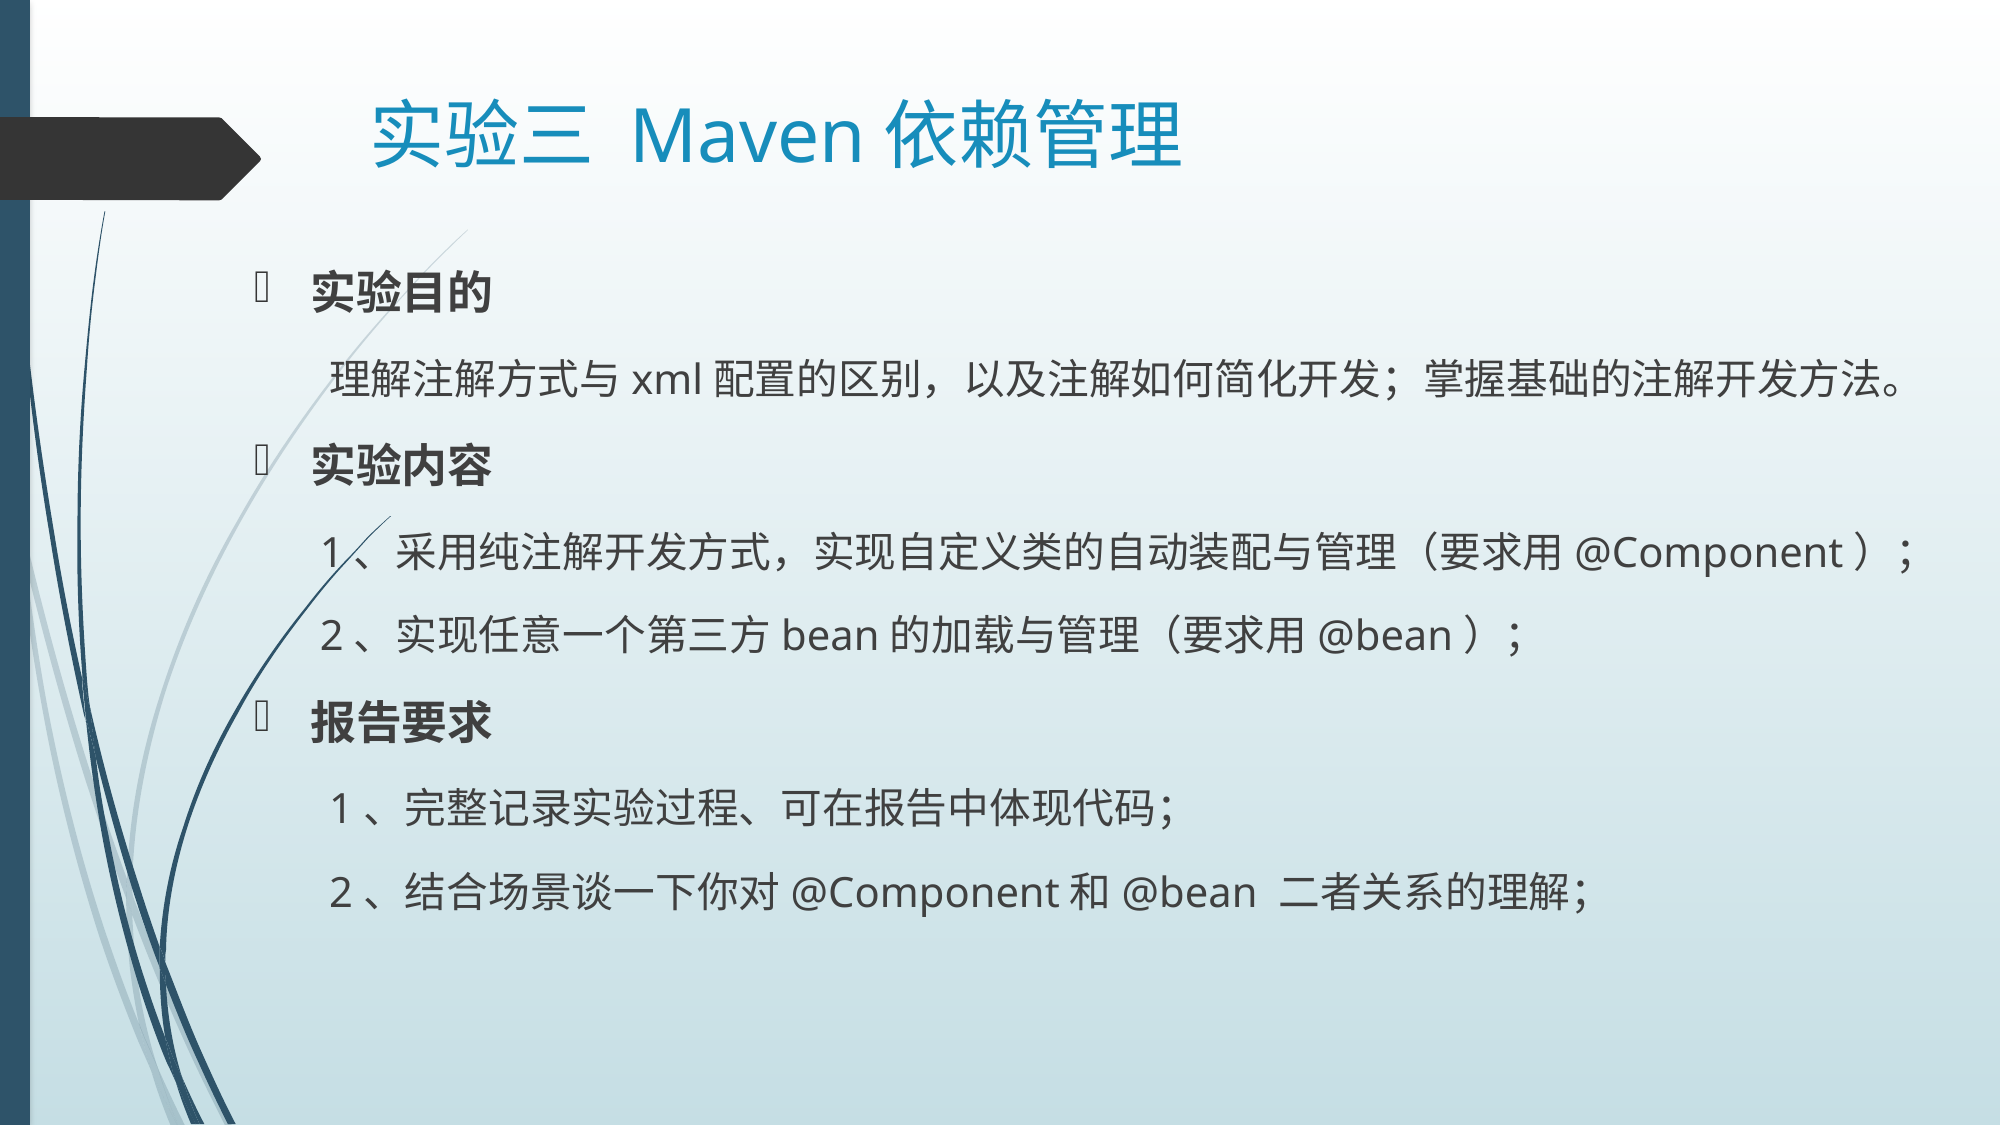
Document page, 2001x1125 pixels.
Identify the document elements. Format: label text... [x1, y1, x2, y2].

list 实验目的 理解注解方式与xml配置的区别，以及注解如何简化开发；掌握基础的注解开发方法。 实验内容 1、采用纯注解开发方式，实现自定义类的自动装配与管理（要求用@Component）； 2、实现任意一个第三方bean的加载与管理（要求用@bean）； 报告要求 1、完整记录实验过程、可在报告中体现代码； 2、结合场景谈一下你对@Component和@bean 二者关系的理解； [239, 243, 1939, 1006]
title 实验三 Maven依赖管理 [354, 79, 1817, 243]
